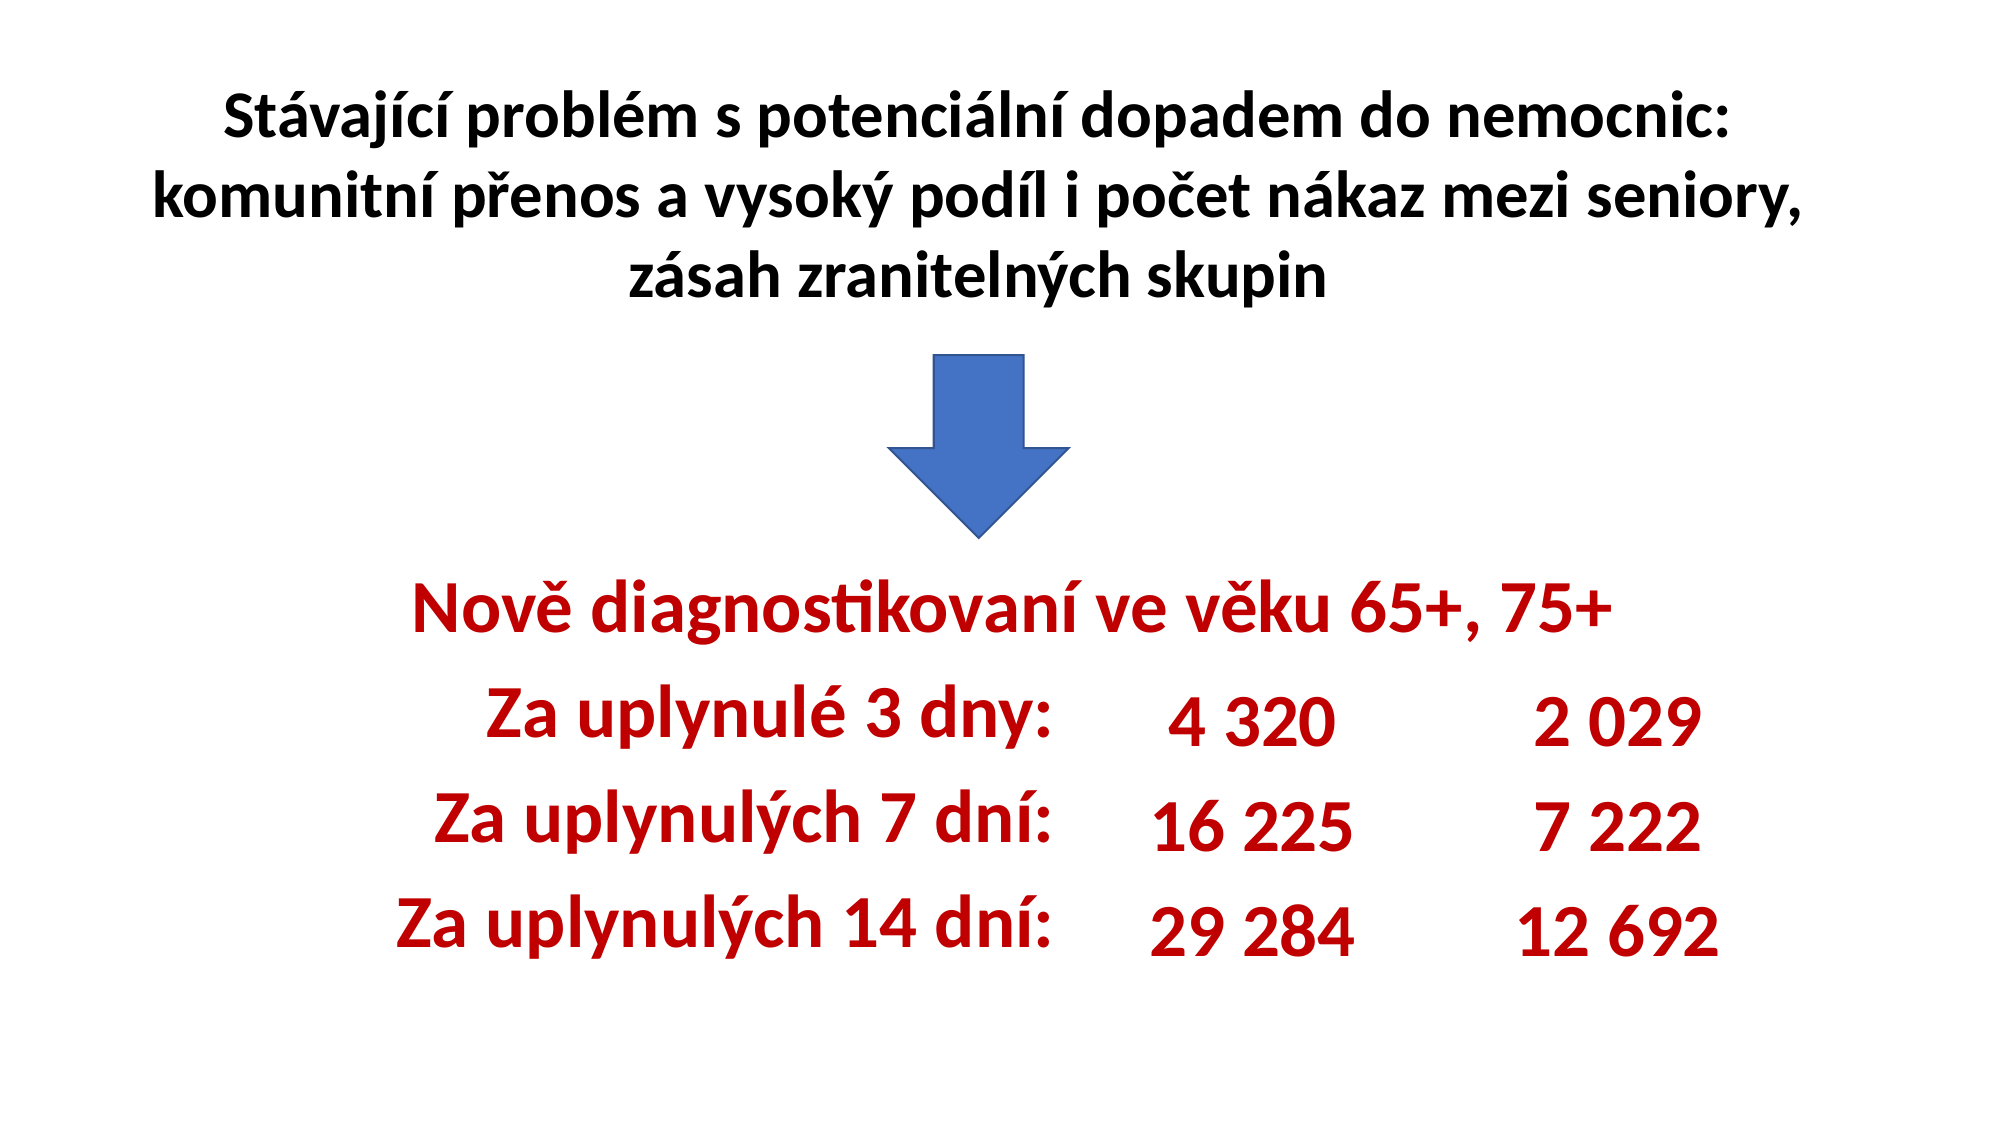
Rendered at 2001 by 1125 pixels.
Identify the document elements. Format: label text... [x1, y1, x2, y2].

table_cell 12 692 [1435, 884, 1800, 989]
table_header Nově diagnostikovaní ve věku 65+, 75+ [92, 569, 1800, 674]
table_cell 16 225 [1070, 779, 1435, 884]
table_cell Za uplynulých 14 dní: [92, 884, 1070, 989]
table_cell Za uplynulých 7 dní: [92, 779, 1070, 884]
table_cell 2 029 [1435, 674, 1800, 779]
table_cell Za uplynulé 3 dny: [92, 674, 1070, 779]
table_cell 7 222 [1435, 779, 1800, 884]
table_cell 4 320 [1070, 674, 1435, 779]
text_box Stávající problém s potenciální dopadem do nemocnic: komunitní přenos a vysoký podíl i počet nákaz mezi seniory, zásah zranitelných skupin [70, 63, 1887, 318]
table_cell 29 284 [1070, 884, 1435, 989]
text_box [886, 354, 1072, 540]
